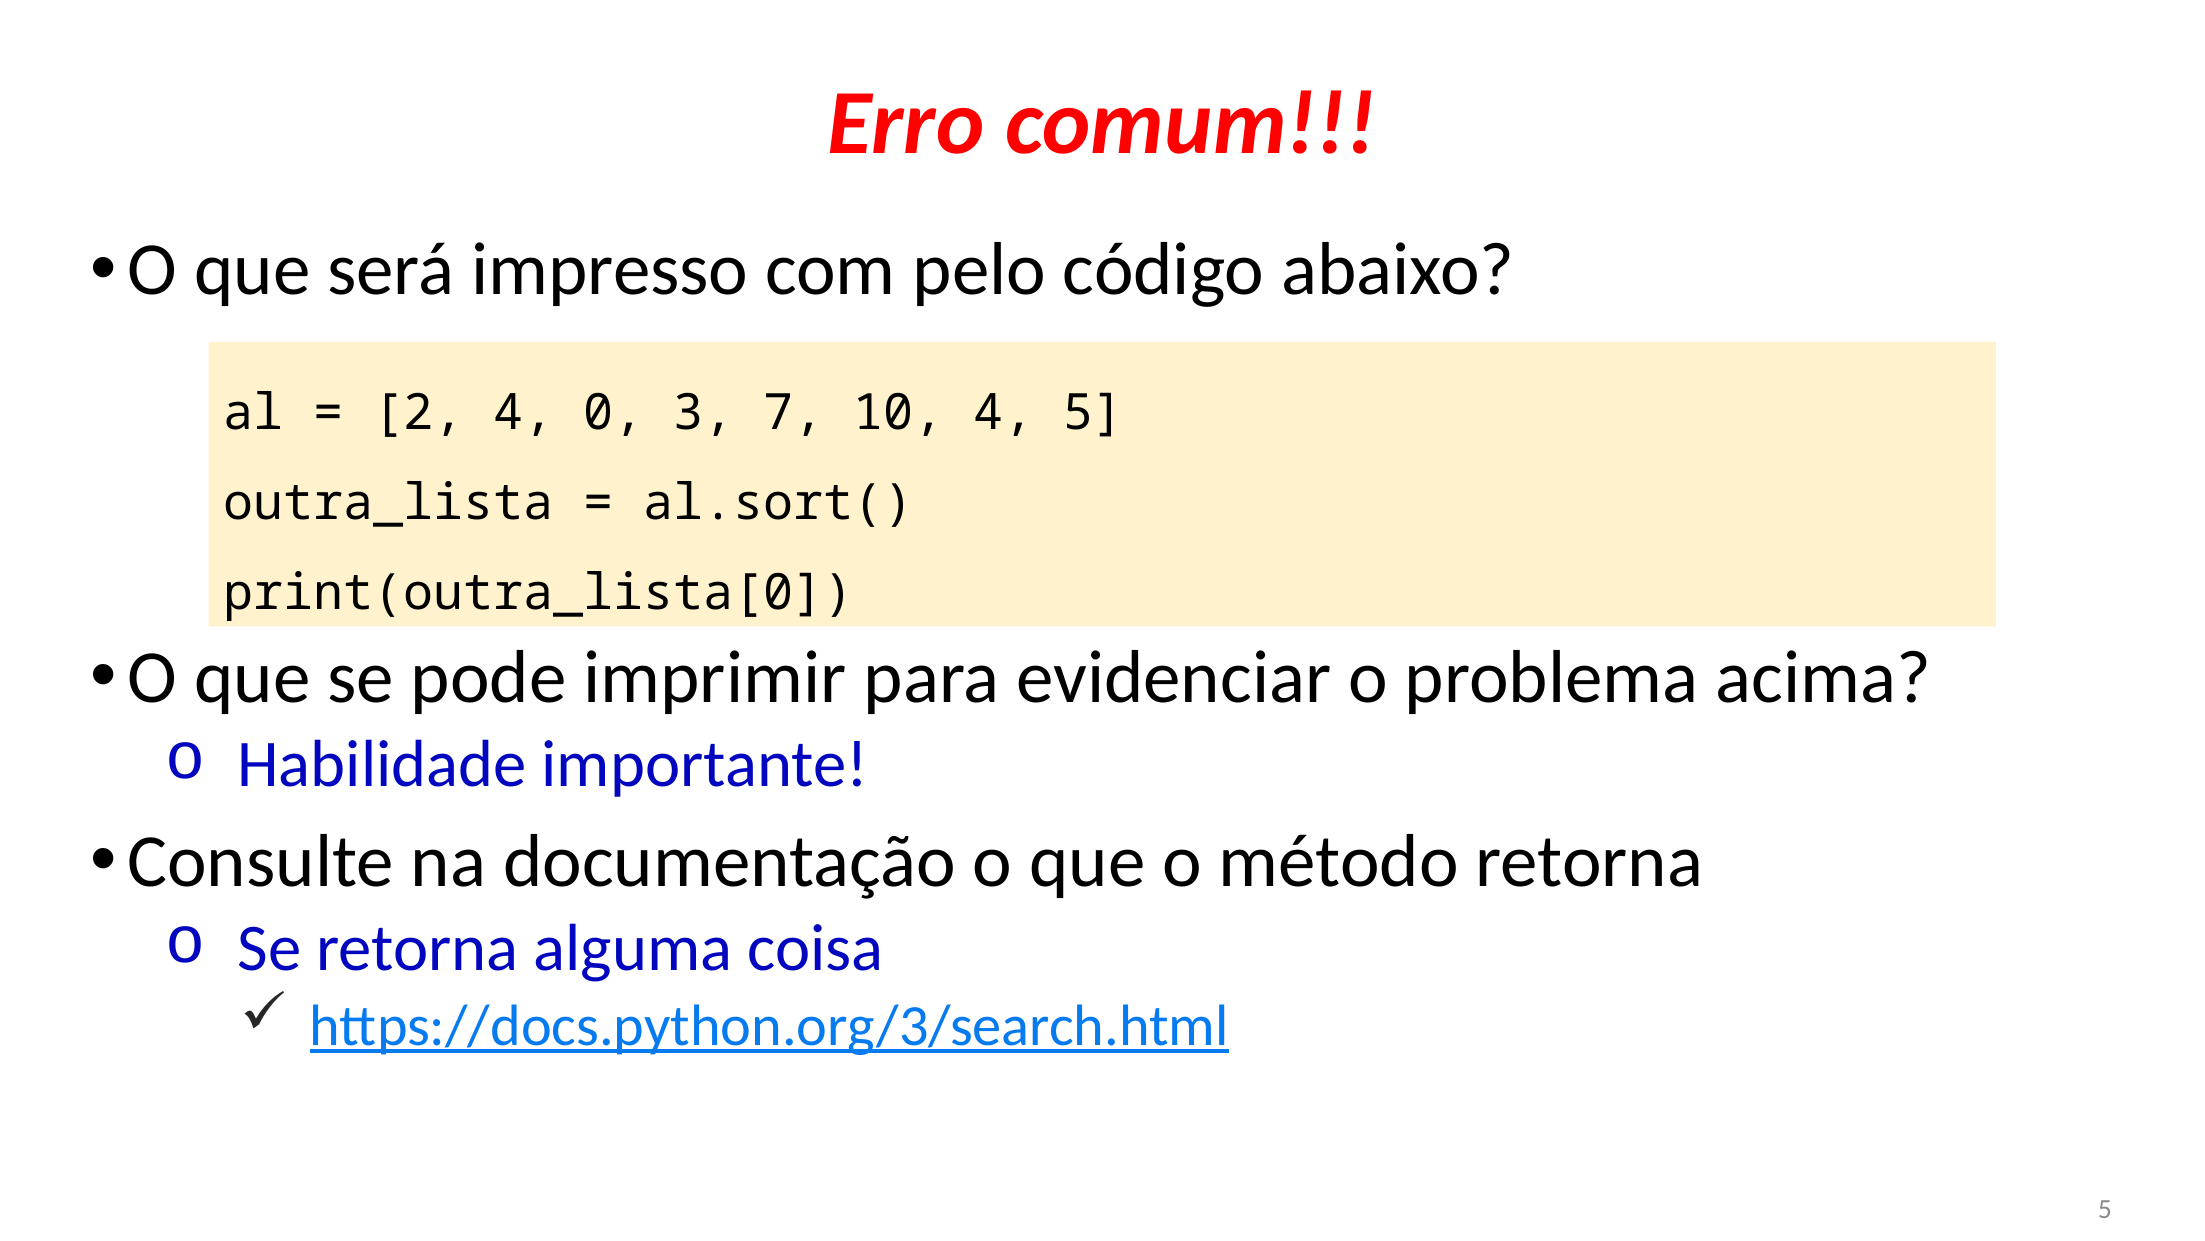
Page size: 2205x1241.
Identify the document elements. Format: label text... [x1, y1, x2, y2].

list O que será impresso com pelo código abaixo? O que se pode imprimir para evidenciar o problema acima? Habilidade importante! Consulte na documentação o que o método retorna Se retorna alguma coisa https://docs.python.org/3/search.html [75, 222, 2105, 1218]
text_box 5 [1630, 1174, 2127, 1240]
text_box al = [2, 4, 0, 3, 7, 10, 4, 5] outra_lista = al.sort() print(outra_lista[0]) [208, 341, 1996, 627]
title Erro comum!!! [151, 3, 2054, 222]
